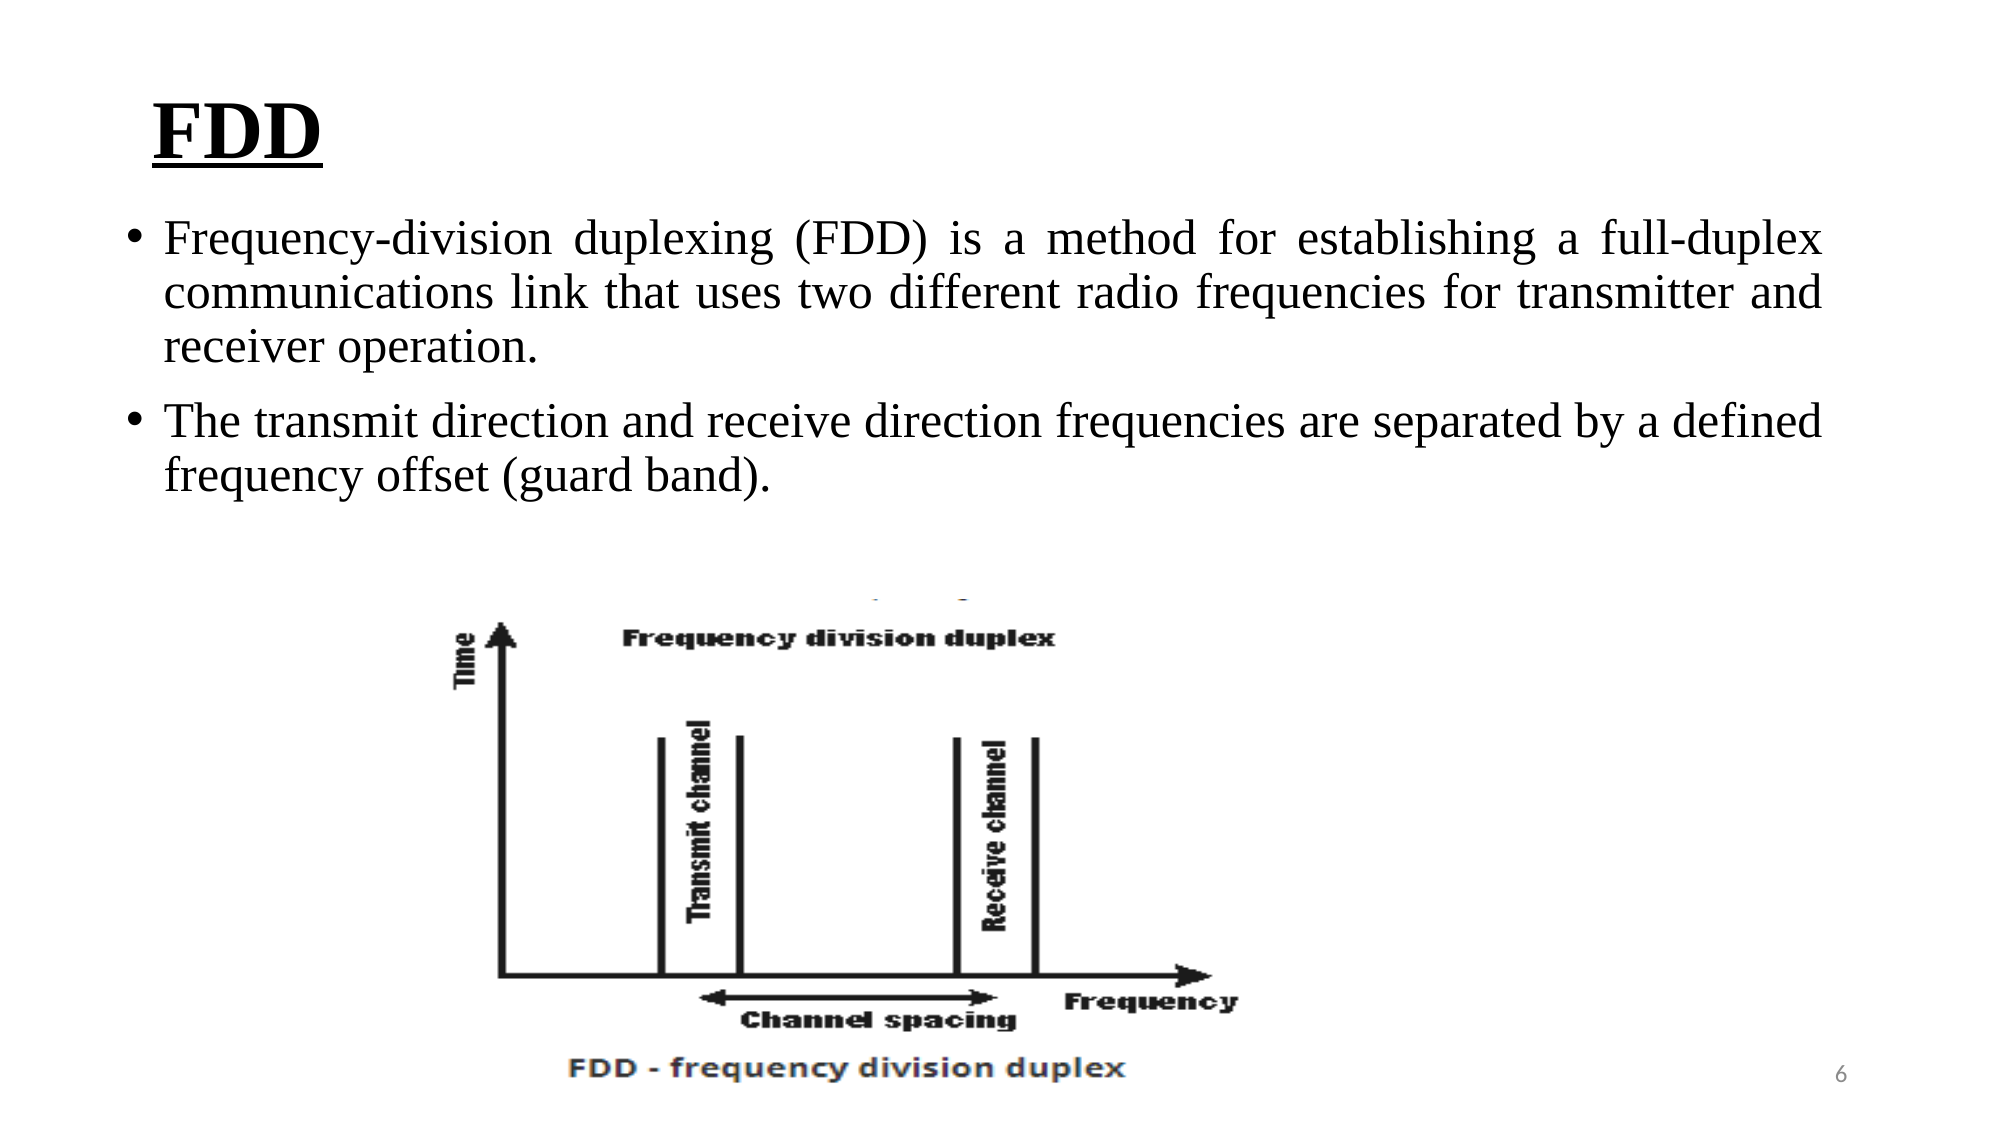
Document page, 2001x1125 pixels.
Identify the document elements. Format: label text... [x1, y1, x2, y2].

slide_number 6 [1412, 1042, 1863, 1103]
list Frequency-division duplexing (FDD) is a method for establishing a full-duplex communications link that uses two different radio frequencies for transmitter and receiver operation. The transmit direction and receive direction frequencies are separated by a defined frequency offset (guard band). [111, 203, 1840, 919]
title FDD [137, 59, 1863, 204]
picture [423, 599, 1333, 1094]
